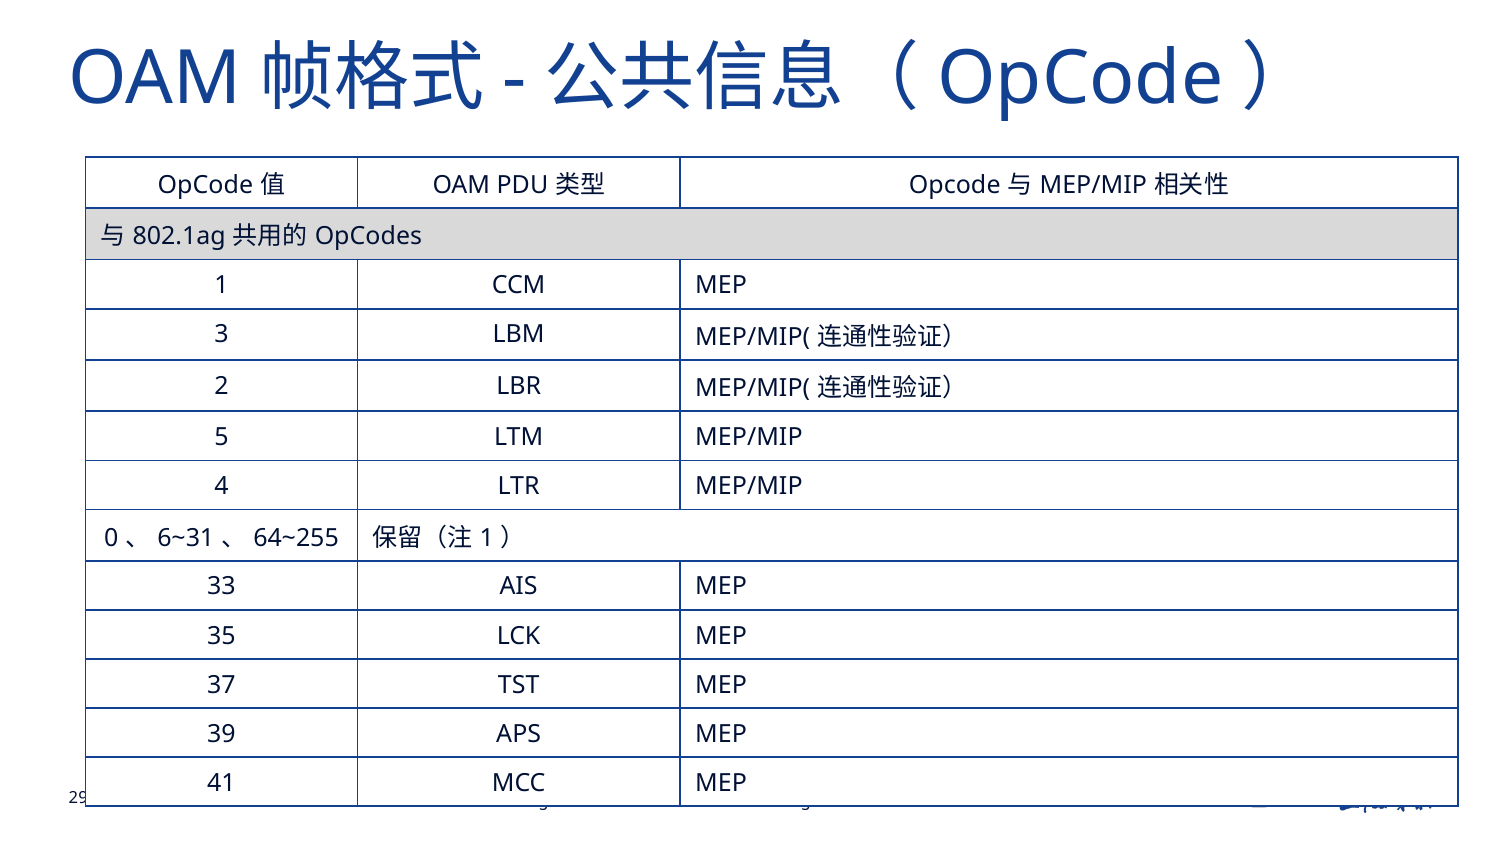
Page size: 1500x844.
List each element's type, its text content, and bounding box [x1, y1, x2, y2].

table_cell MEP [681, 611, 1457, 658]
table_header Opcode与MEP/MIP相关性 [681, 158, 1457, 207]
table_cell CCM [358, 260, 679, 308]
table_cell MEP/MIP(连通性验证） [681, 310, 1457, 359]
table_cell 37 [86, 660, 357, 707]
table_cell 3 [86, 310, 357, 359]
table_cell LBR [358, 361, 679, 410]
table_cell 与802.1ag共用的OpCodes [86, 209, 1457, 259]
table_cell LBM [358, 310, 679, 359]
table_cell LTM [358, 412, 679, 460]
table_cell 39 [86, 709, 357, 756]
table_cell LCK [358, 611, 679, 658]
table_cell 0、6~31、64~255 [86, 510, 357, 560]
table_cell 4 [86, 461, 357, 509]
table_header OAM PDU类型 [358, 158, 679, 207]
table_cell MEP [681, 709, 1457, 756]
table_cell MEP/MIP [681, 461, 1457, 509]
table_cell 35 [86, 611, 357, 658]
table_cell 保留（注1） [358, 510, 1457, 560]
table_cell MEP [681, 260, 1457, 308]
table_cell 1 [86, 260, 357, 308]
table_cell TST [358, 660, 679, 707]
table_cell LTR [358, 461, 679, 509]
table_cell AIS [358, 562, 679, 609]
table_cell MCC [358, 758, 679, 805]
table_cell 5 [86, 412, 357, 460]
table_cell MEP/MIP [681, 412, 1457, 460]
picture [1193, 807, 1458, 833]
table_cell MEP [681, 660, 1457, 707]
table_cell 41 [86, 758, 357, 805]
footer <Document ID: change ID in footer or remove> <Change information classification in footer> [377, 807, 1122, 811]
table_cell APS [358, 709, 679, 756]
table_cell 2 [86, 361, 357, 410]
table_header OpCode值 [86, 158, 357, 207]
list OAM帧格式-公共信息（OpCode） [68, 28, 1432, 117]
table_cell MEP/MIP(连通性验证） [681, 361, 1457, 410]
table_cell MEP [681, 562, 1457, 609]
table_cell MEP [681, 758, 1457, 805]
table_cell 33 [86, 562, 357, 609]
